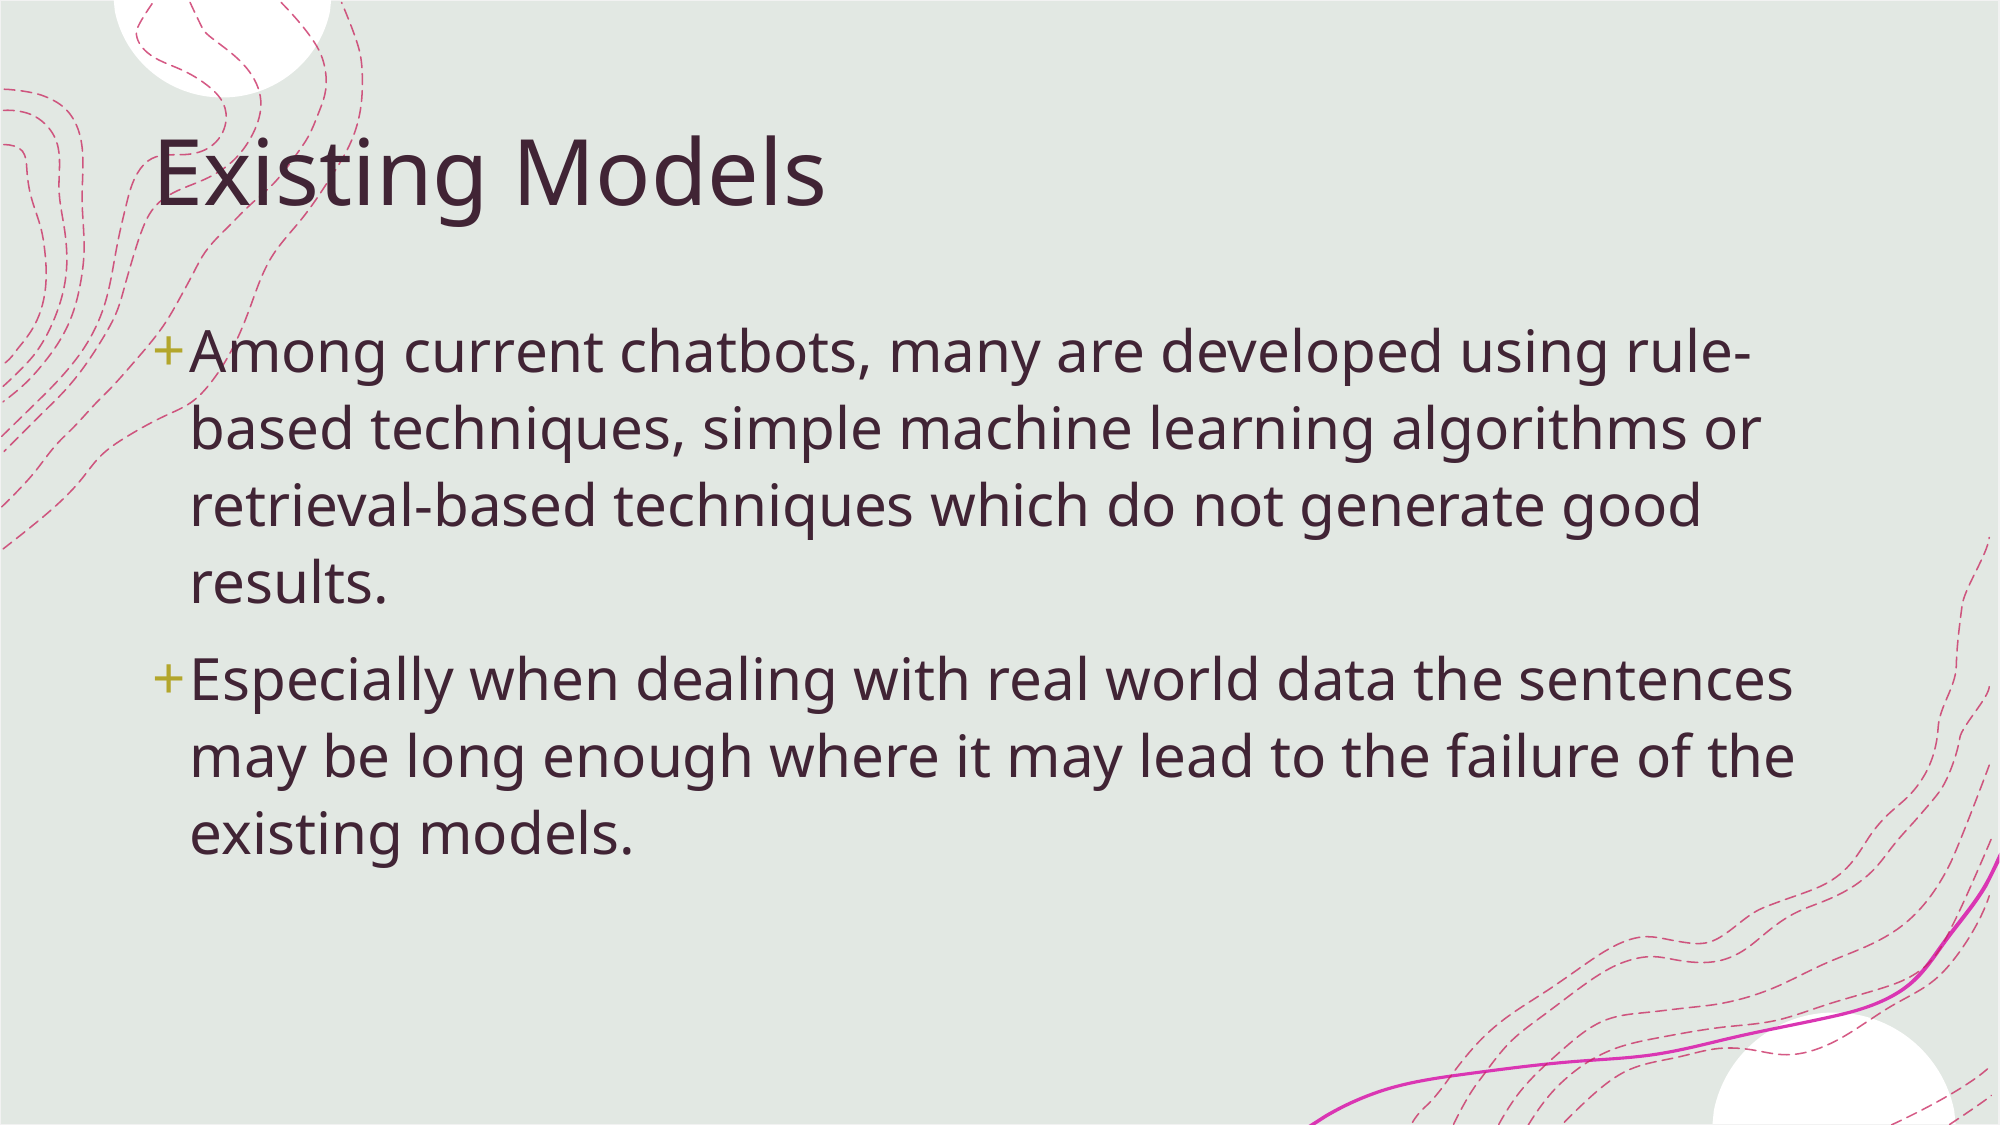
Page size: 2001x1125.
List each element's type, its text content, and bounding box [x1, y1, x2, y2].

title Existing Models [137, 59, 1863, 278]
list Among current chatbots, many are developed using rule-based techniques, simple machine learning algorithms or retrieval-based techniques which do not generate good results. Especially when dealing with real world data the sentences may be long enough where it may lead to the failure of the existing models. [137, 299, 1863, 1014]
